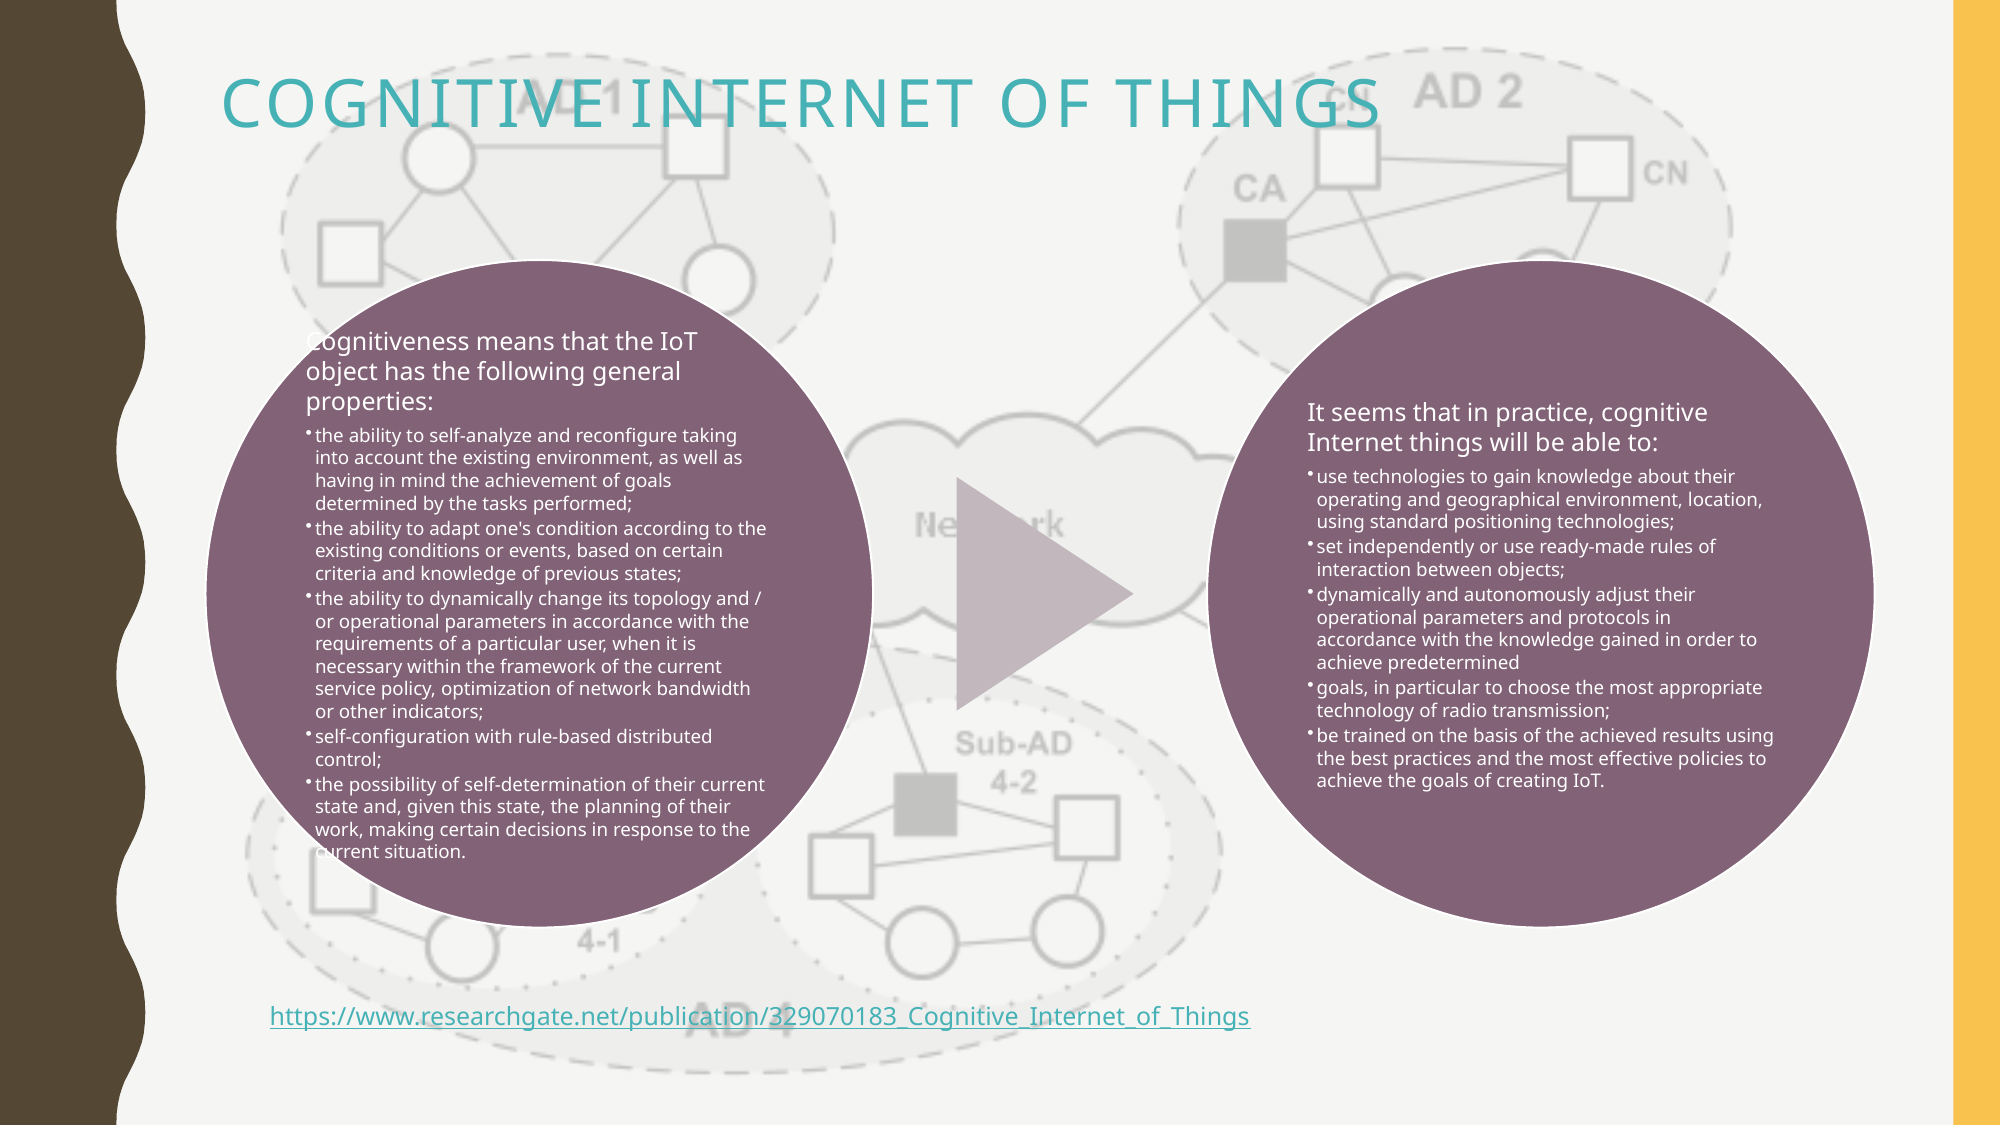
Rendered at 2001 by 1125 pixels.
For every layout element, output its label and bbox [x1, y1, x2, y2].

list [205, 223, 1875, 965]
picture [0, 0, 2000, 1125]
